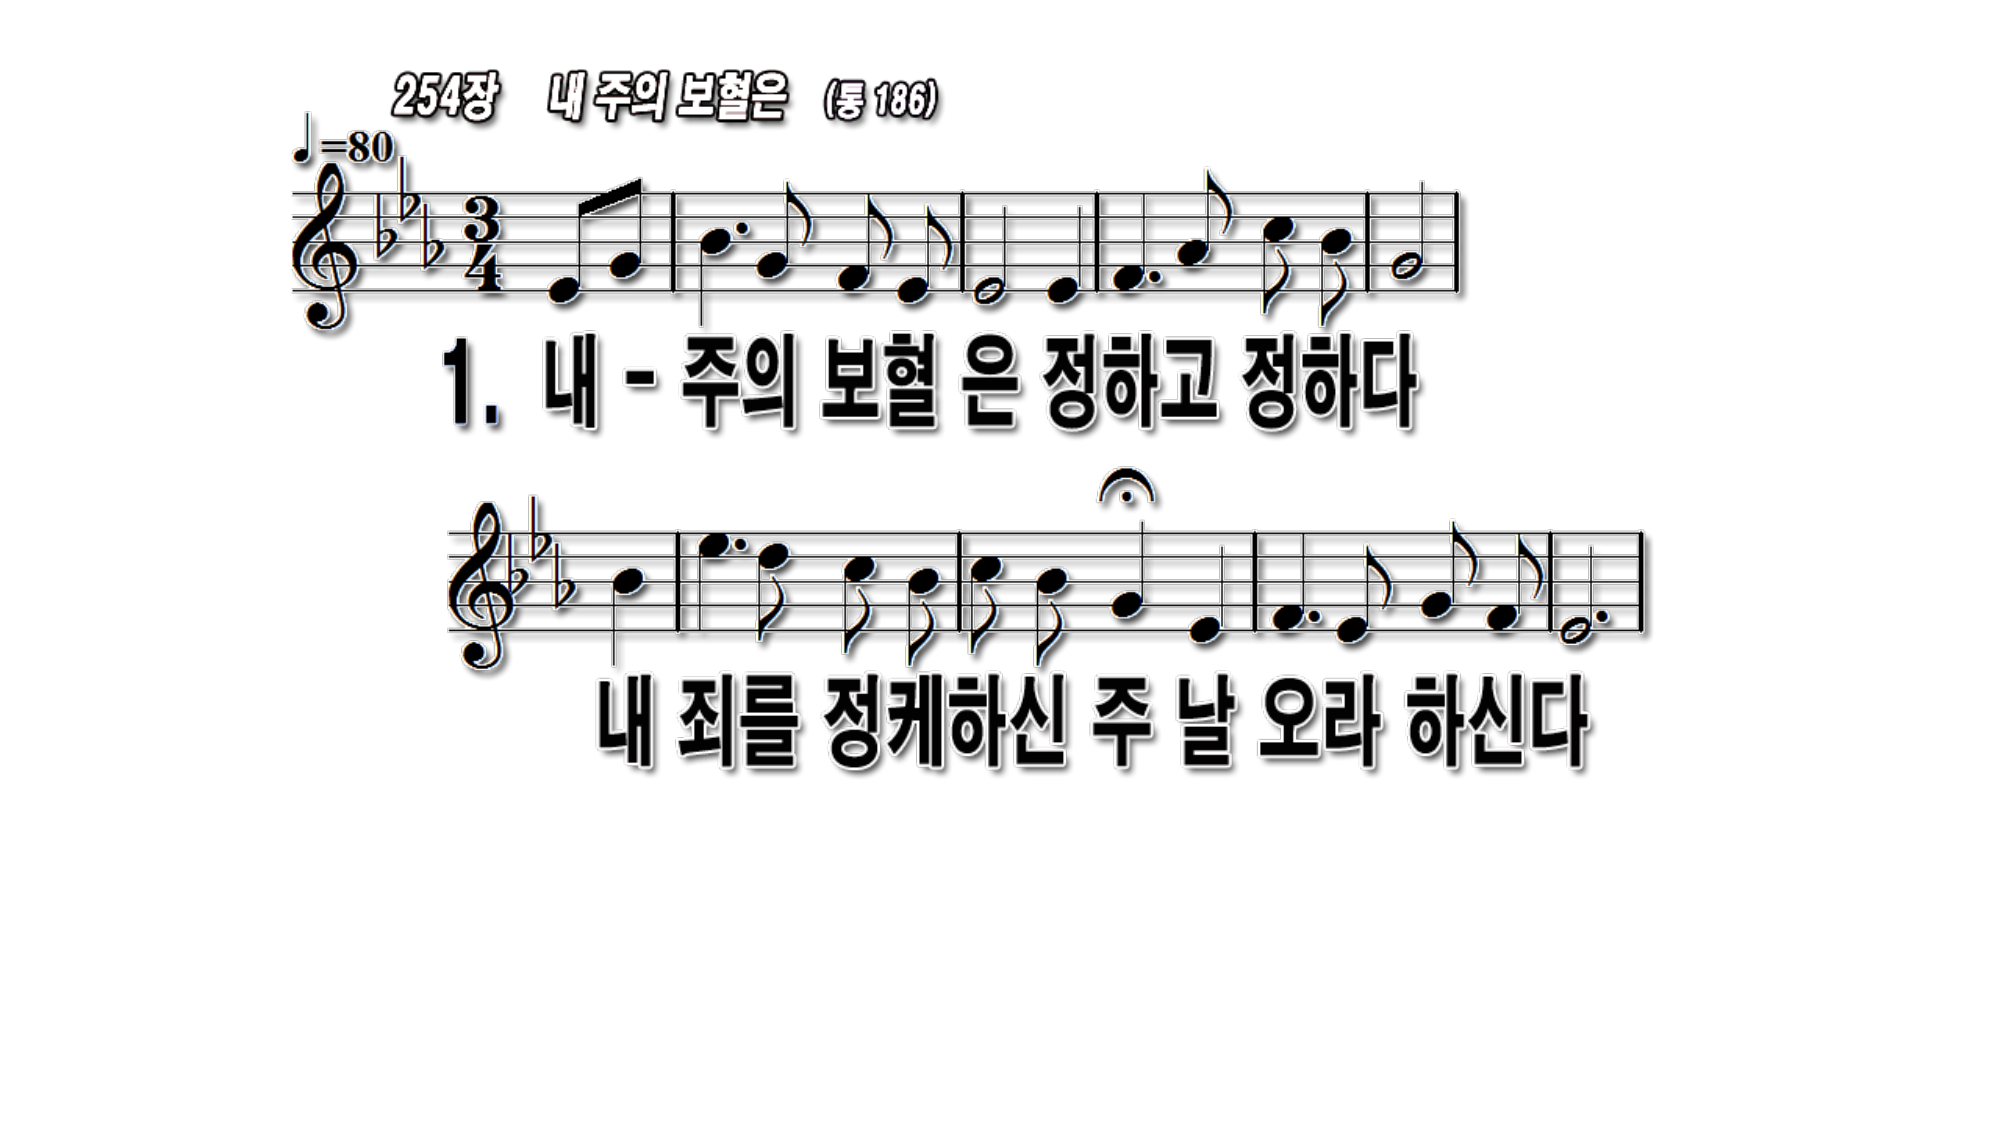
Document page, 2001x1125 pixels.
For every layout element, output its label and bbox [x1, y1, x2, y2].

picture [249, 0, 1750, 835]
